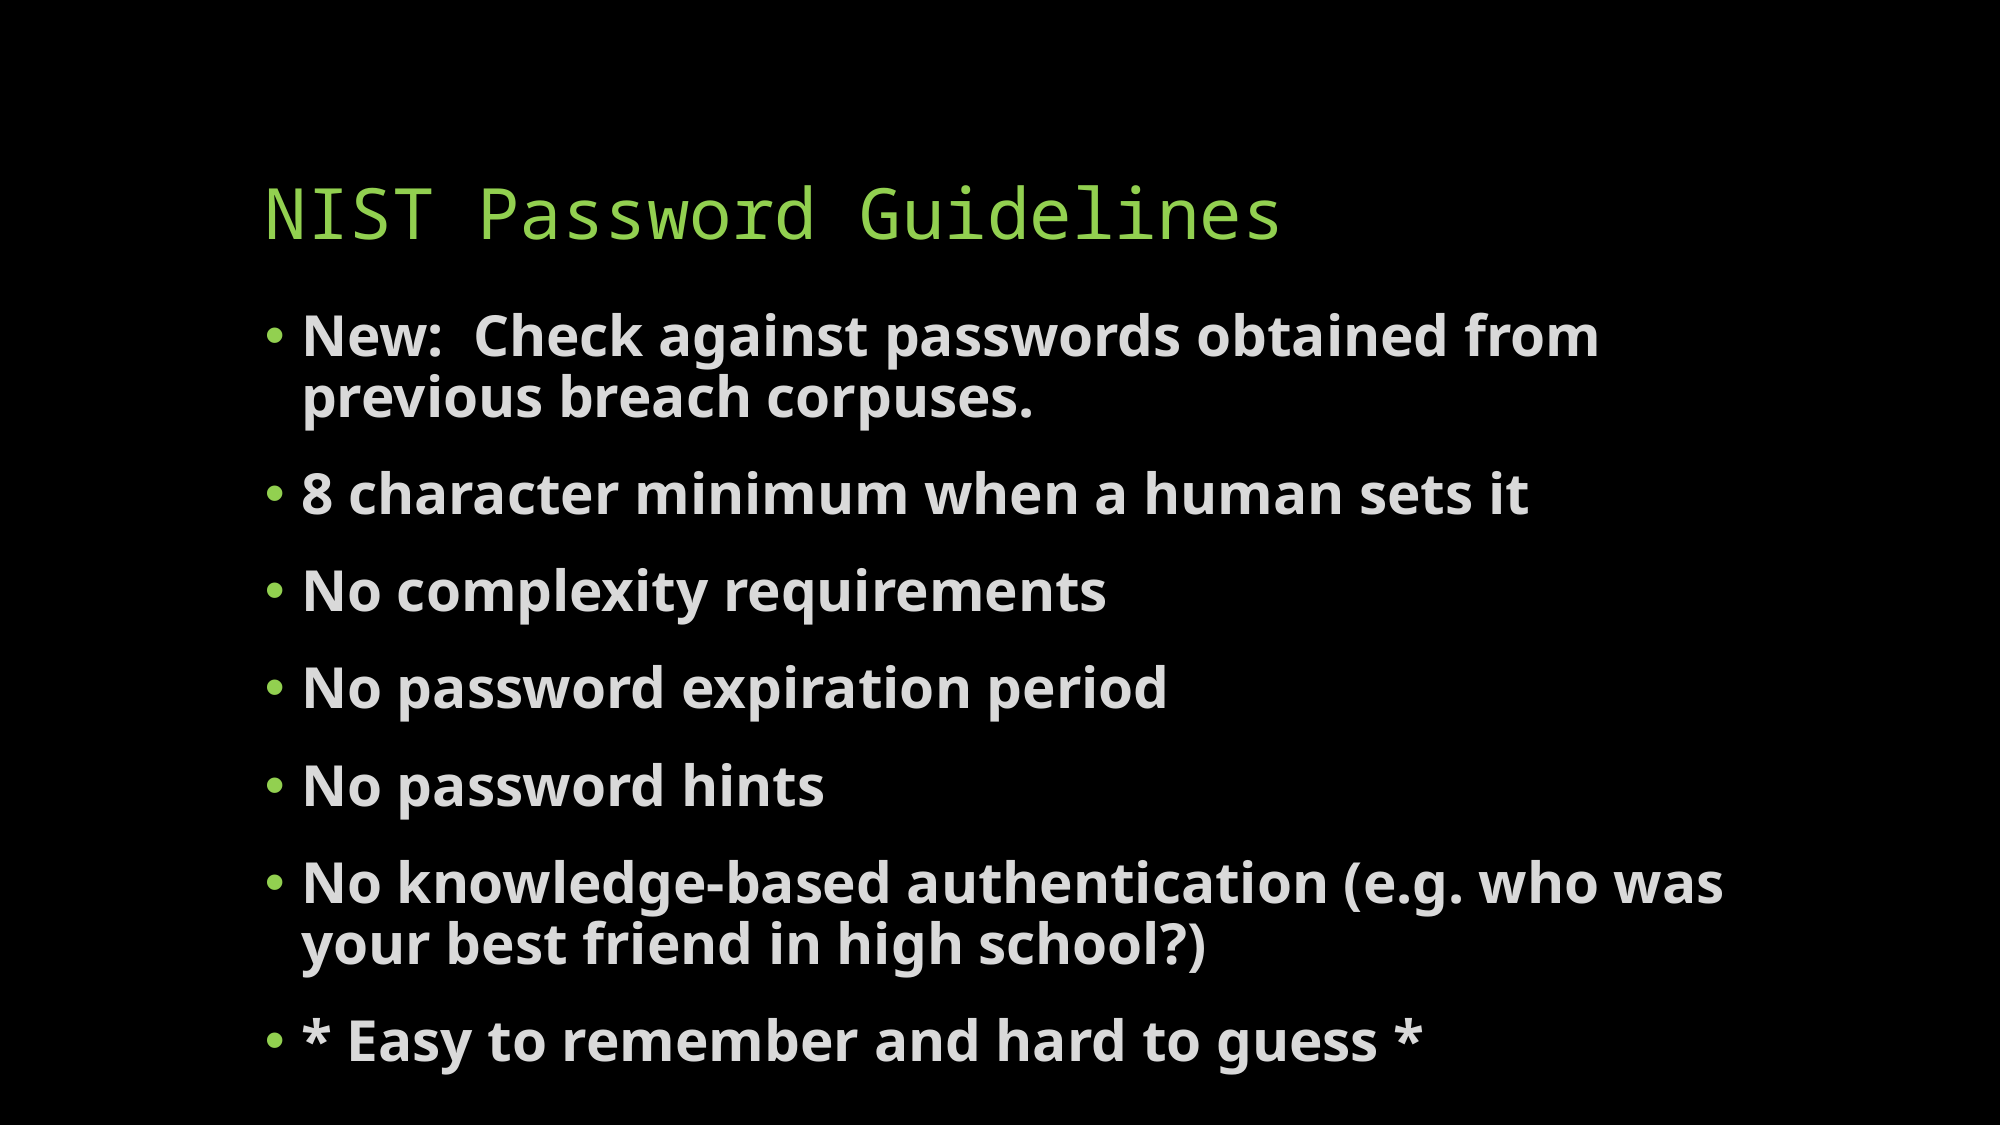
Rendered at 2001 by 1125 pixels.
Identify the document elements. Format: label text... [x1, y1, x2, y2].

list New: Check against passwords obtained from previous breach corpuses. 8 character minimum when a human sets it No complexity requirements No password expiration period No password hints No knowledge-based authentication (e.g. who was your best friend in high school?) * Easy to remember and hard to guess * [249, 299, 1825, 1088]
title NIST Password Guidelines [249, 75, 1750, 263]
